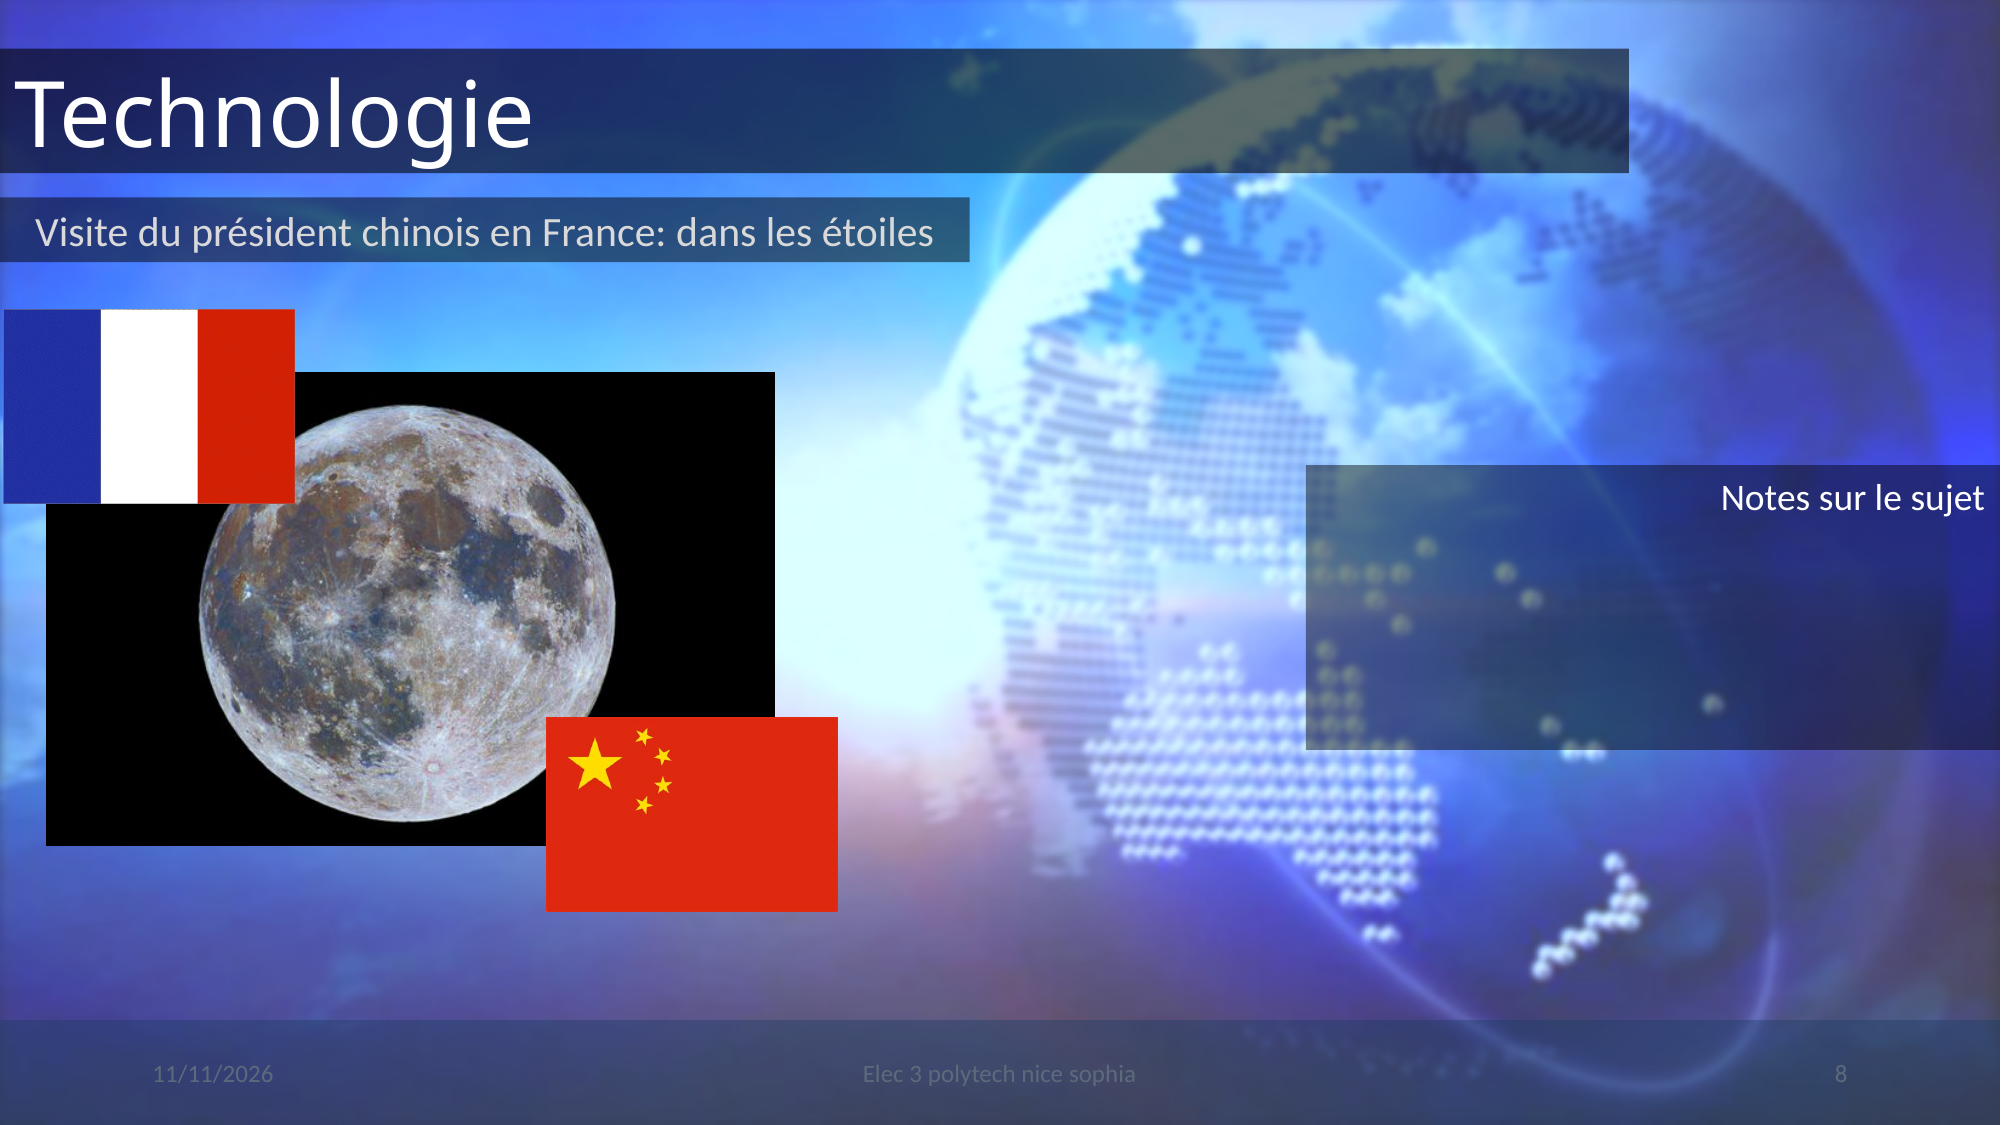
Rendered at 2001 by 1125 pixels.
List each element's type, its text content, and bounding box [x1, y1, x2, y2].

text_box Technologie [0, 48, 1629, 174]
text_box Notes sur le sujet [1305, 465, 2000, 750]
text_box [0, 1019, 2000, 1125]
picture [3, 309, 838, 912]
text_box Visite du président chinois en France: dans les étoiles [0, 197, 970, 263]
